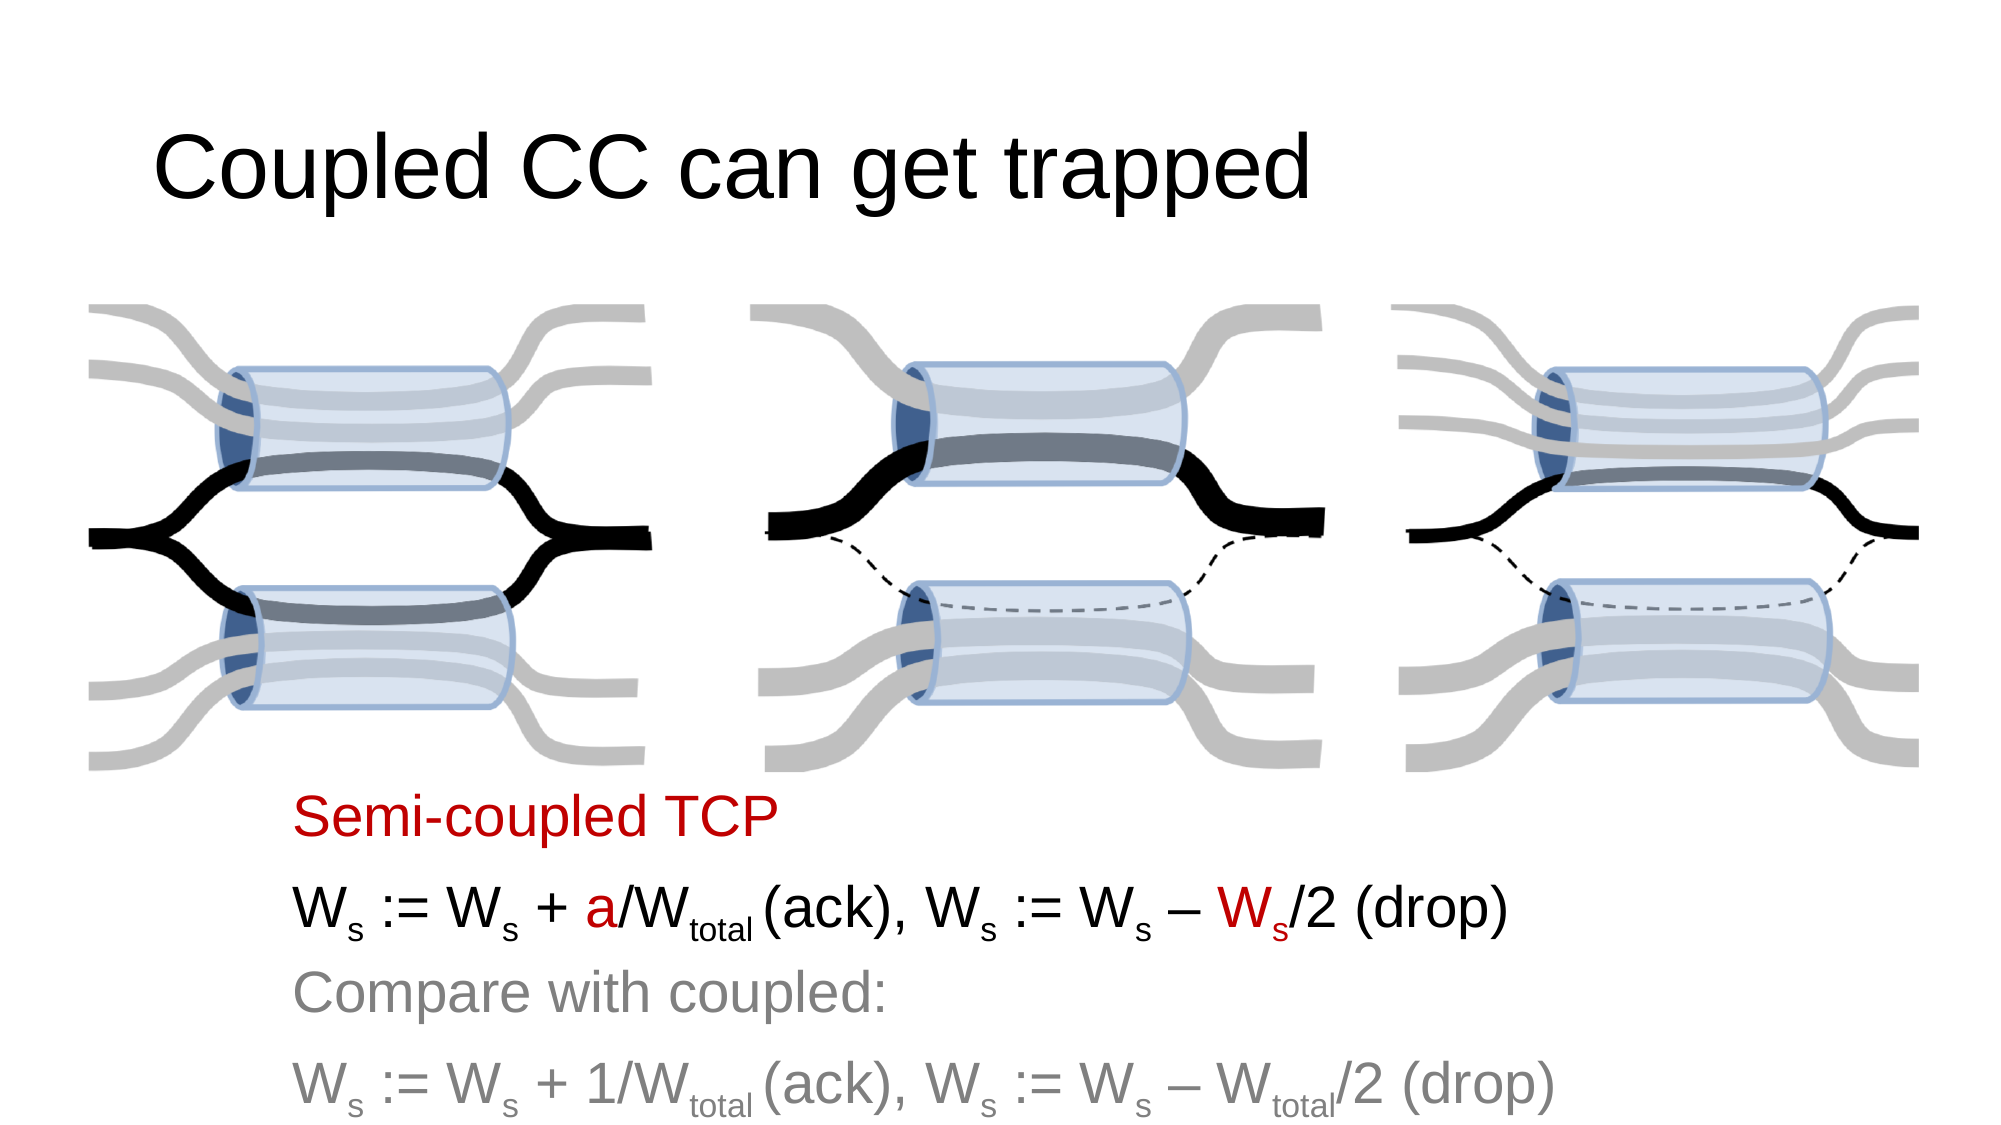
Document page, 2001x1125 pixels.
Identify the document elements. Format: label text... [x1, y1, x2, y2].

picture [0, 234, 2000, 821]
title Coupled CC can get trapped [137, 59, 1863, 234]
text_box Semi-coupled TCP Ws := Ws + a/Wtotal (ack), Ws := Ws – Ws/2 (drop) Compare with coupled: Ws := Ws + 1/Wtotal (ack), Ws := Ws – Wtotal/2 (drop) [277, 821, 1843, 1125]
